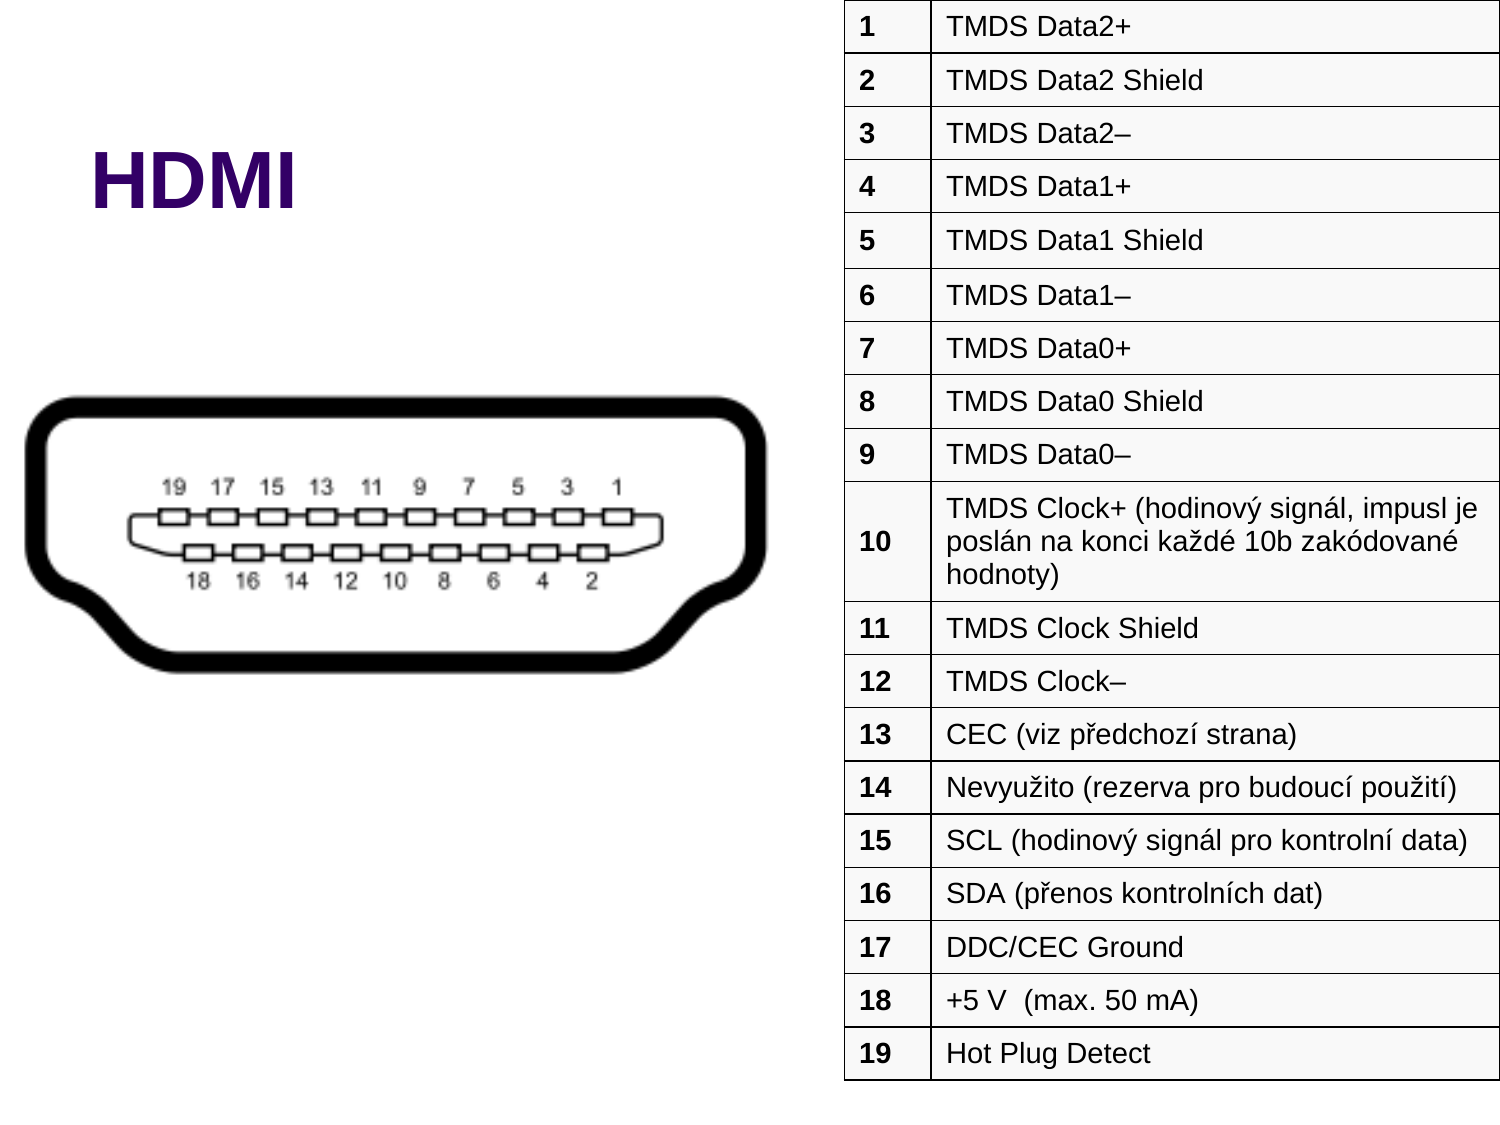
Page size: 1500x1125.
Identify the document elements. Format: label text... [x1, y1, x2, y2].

table_cell Hot Plug Detect [932, 1028, 1499, 1079]
table_cell TMDS Data1 Shield [932, 213, 1499, 268]
table_cell TMDS Data0– [932, 429, 1499, 481]
table_cell 4 [845, 160, 930, 212]
table_cell 2 [845, 54, 930, 106]
table_cell SCL (hodinový signál pro kontrolní data) [932, 815, 1499, 867]
table_cell TMDS Data0 Shield [932, 375, 1499, 428]
picture [0, 373, 792, 698]
table_cell 14 [845, 762, 930, 813]
title HDMI [75, 20, 844, 233]
table_cell 6 [845, 269, 930, 321]
table_cell 11 [845, 602, 930, 654]
table_cell CEC (viz předchozí strana) [932, 708, 1499, 760]
table_cell 7 [845, 322, 930, 374]
table_cell 15 [845, 815, 930, 867]
table_cell 13 [845, 708, 930, 760]
table_cell TMDS Data2– [932, 107, 1499, 159]
table_cell 16 [845, 868, 930, 920]
table_cell TMDS Data0+ [932, 322, 1499, 374]
table_cell 9 [845, 429, 930, 481]
table_cell TMDS Clock+ (hodinový signál, impusl je poslán na konci každé 10b zakódované hodnoty) [932, 482, 1499, 601]
table_cell 10 [845, 482, 930, 601]
table_cell 19 [845, 1028, 930, 1079]
table_cell Nevyužito (rezerva pro budoucí použití) [932, 762, 1499, 813]
table_cell 3 [845, 107, 930, 159]
table_header 1 [845, 1, 930, 52]
table_cell 8 [845, 375, 930, 428]
table_cell TMDS Clock Shield [932, 602, 1499, 654]
table_cell TMDS Clock– [932, 655, 1499, 707]
table_cell 12 [845, 655, 930, 707]
table_header TMDS Data2+ [932, 1, 1499, 52]
table_cell DDC/CEC Ground [932, 921, 1499, 973]
table_cell TMDS Data1+ [932, 160, 1499, 212]
table_cell TMDS Data2 Shield [932, 54, 1499, 106]
table_cell 17 [845, 921, 930, 973]
table_cell SDA (přenos kontrolních dat) [932, 868, 1499, 920]
table_cell TMDS Data1– [932, 269, 1499, 321]
table_cell +5 V (max. 50 mA) [932, 974, 1499, 1026]
table_cell 5 [845, 213, 930, 268]
table_cell 18 [845, 974, 930, 1026]
